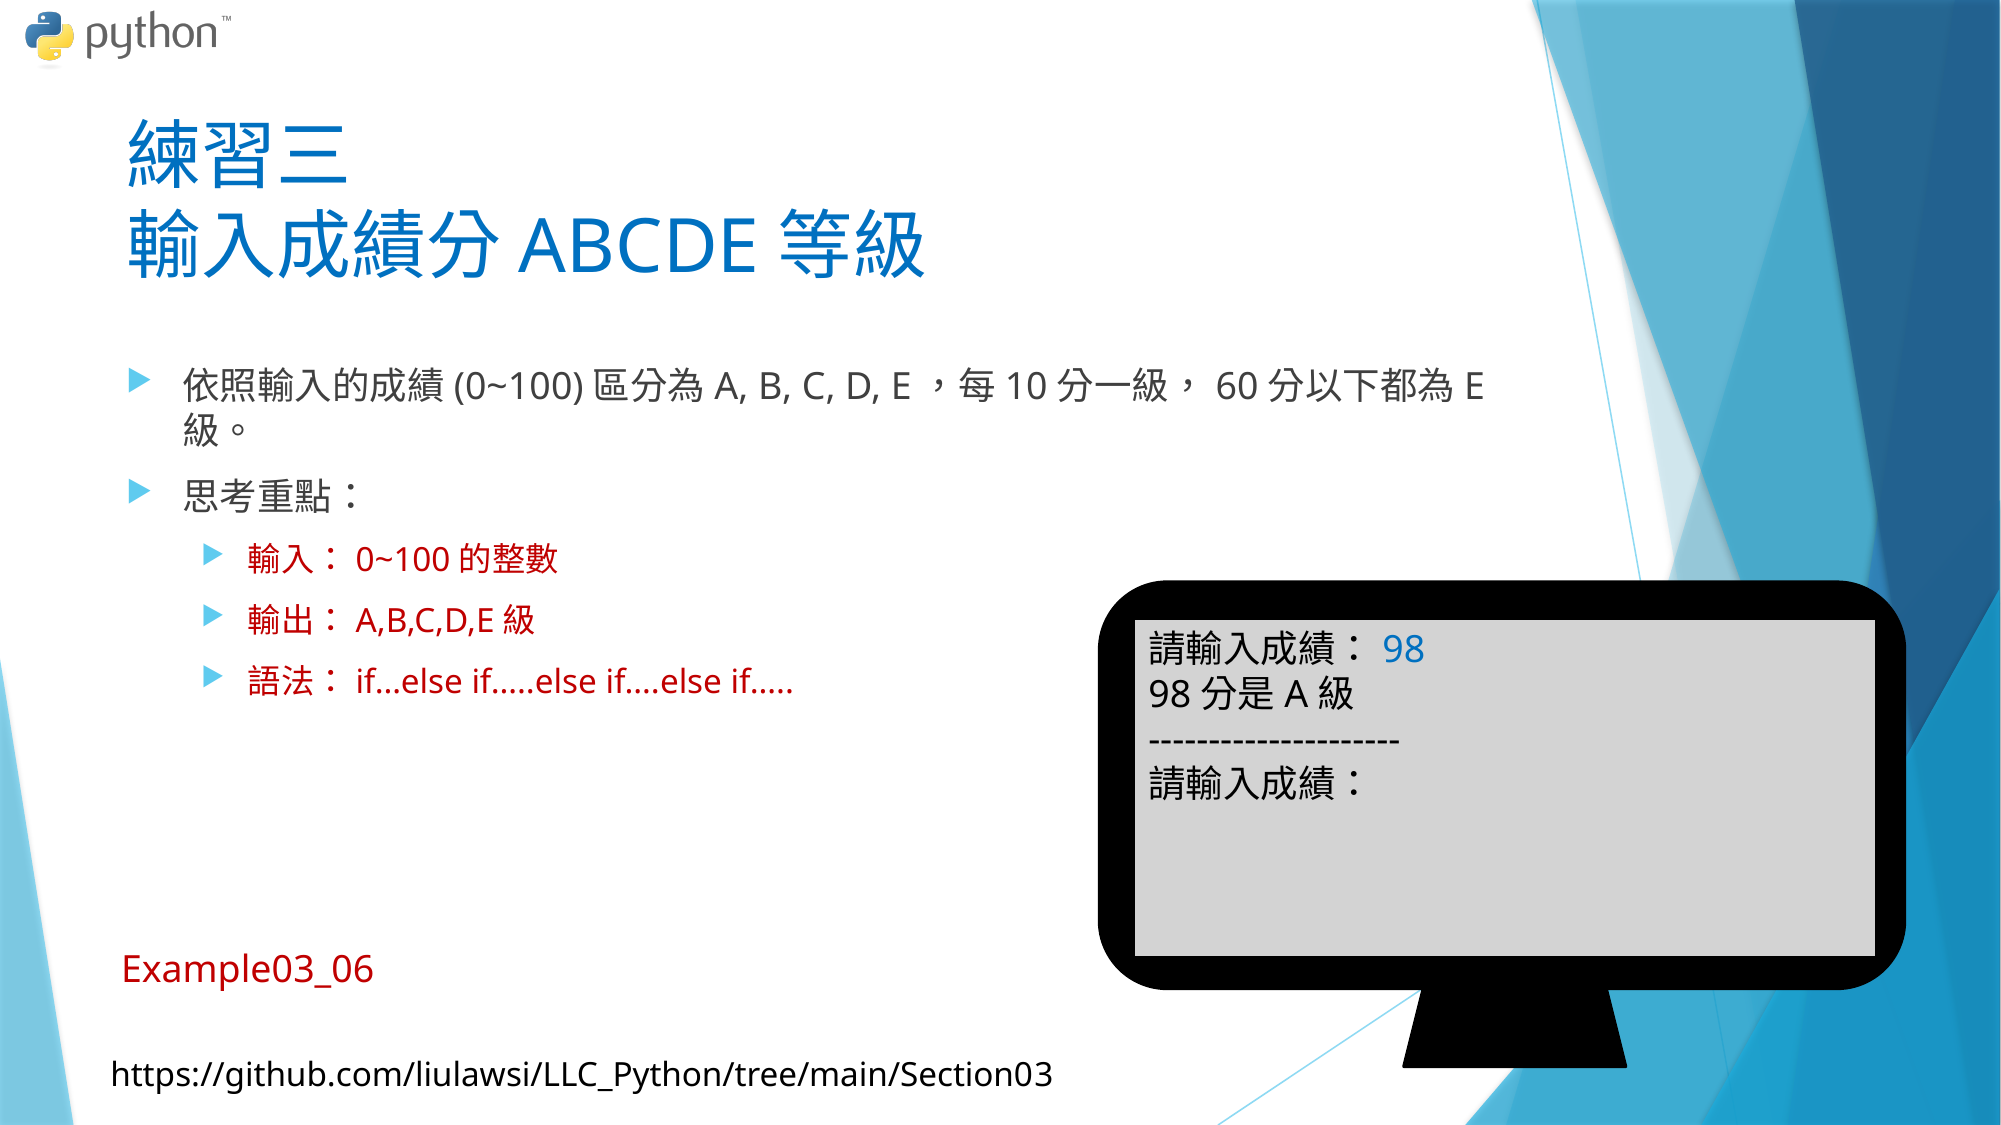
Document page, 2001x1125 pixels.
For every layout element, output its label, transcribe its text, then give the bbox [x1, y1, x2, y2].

title 練習三 輸入成績分ABCDE等級 [111, 99, 1522, 317]
text_box Example03_06 [106, 937, 390, 998]
list 依照輸入的成績(0~100)區分為A, B, C, D, E，每10分一級，60分以下都為E級。 思考重點： 輸入：0~100的整數 輸出：A,B,C,D,E級 語法：if…else if…..else if….else if….. [111, 354, 1522, 992]
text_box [1098, 581, 1906, 1067]
picture [23, 9, 233, 71]
